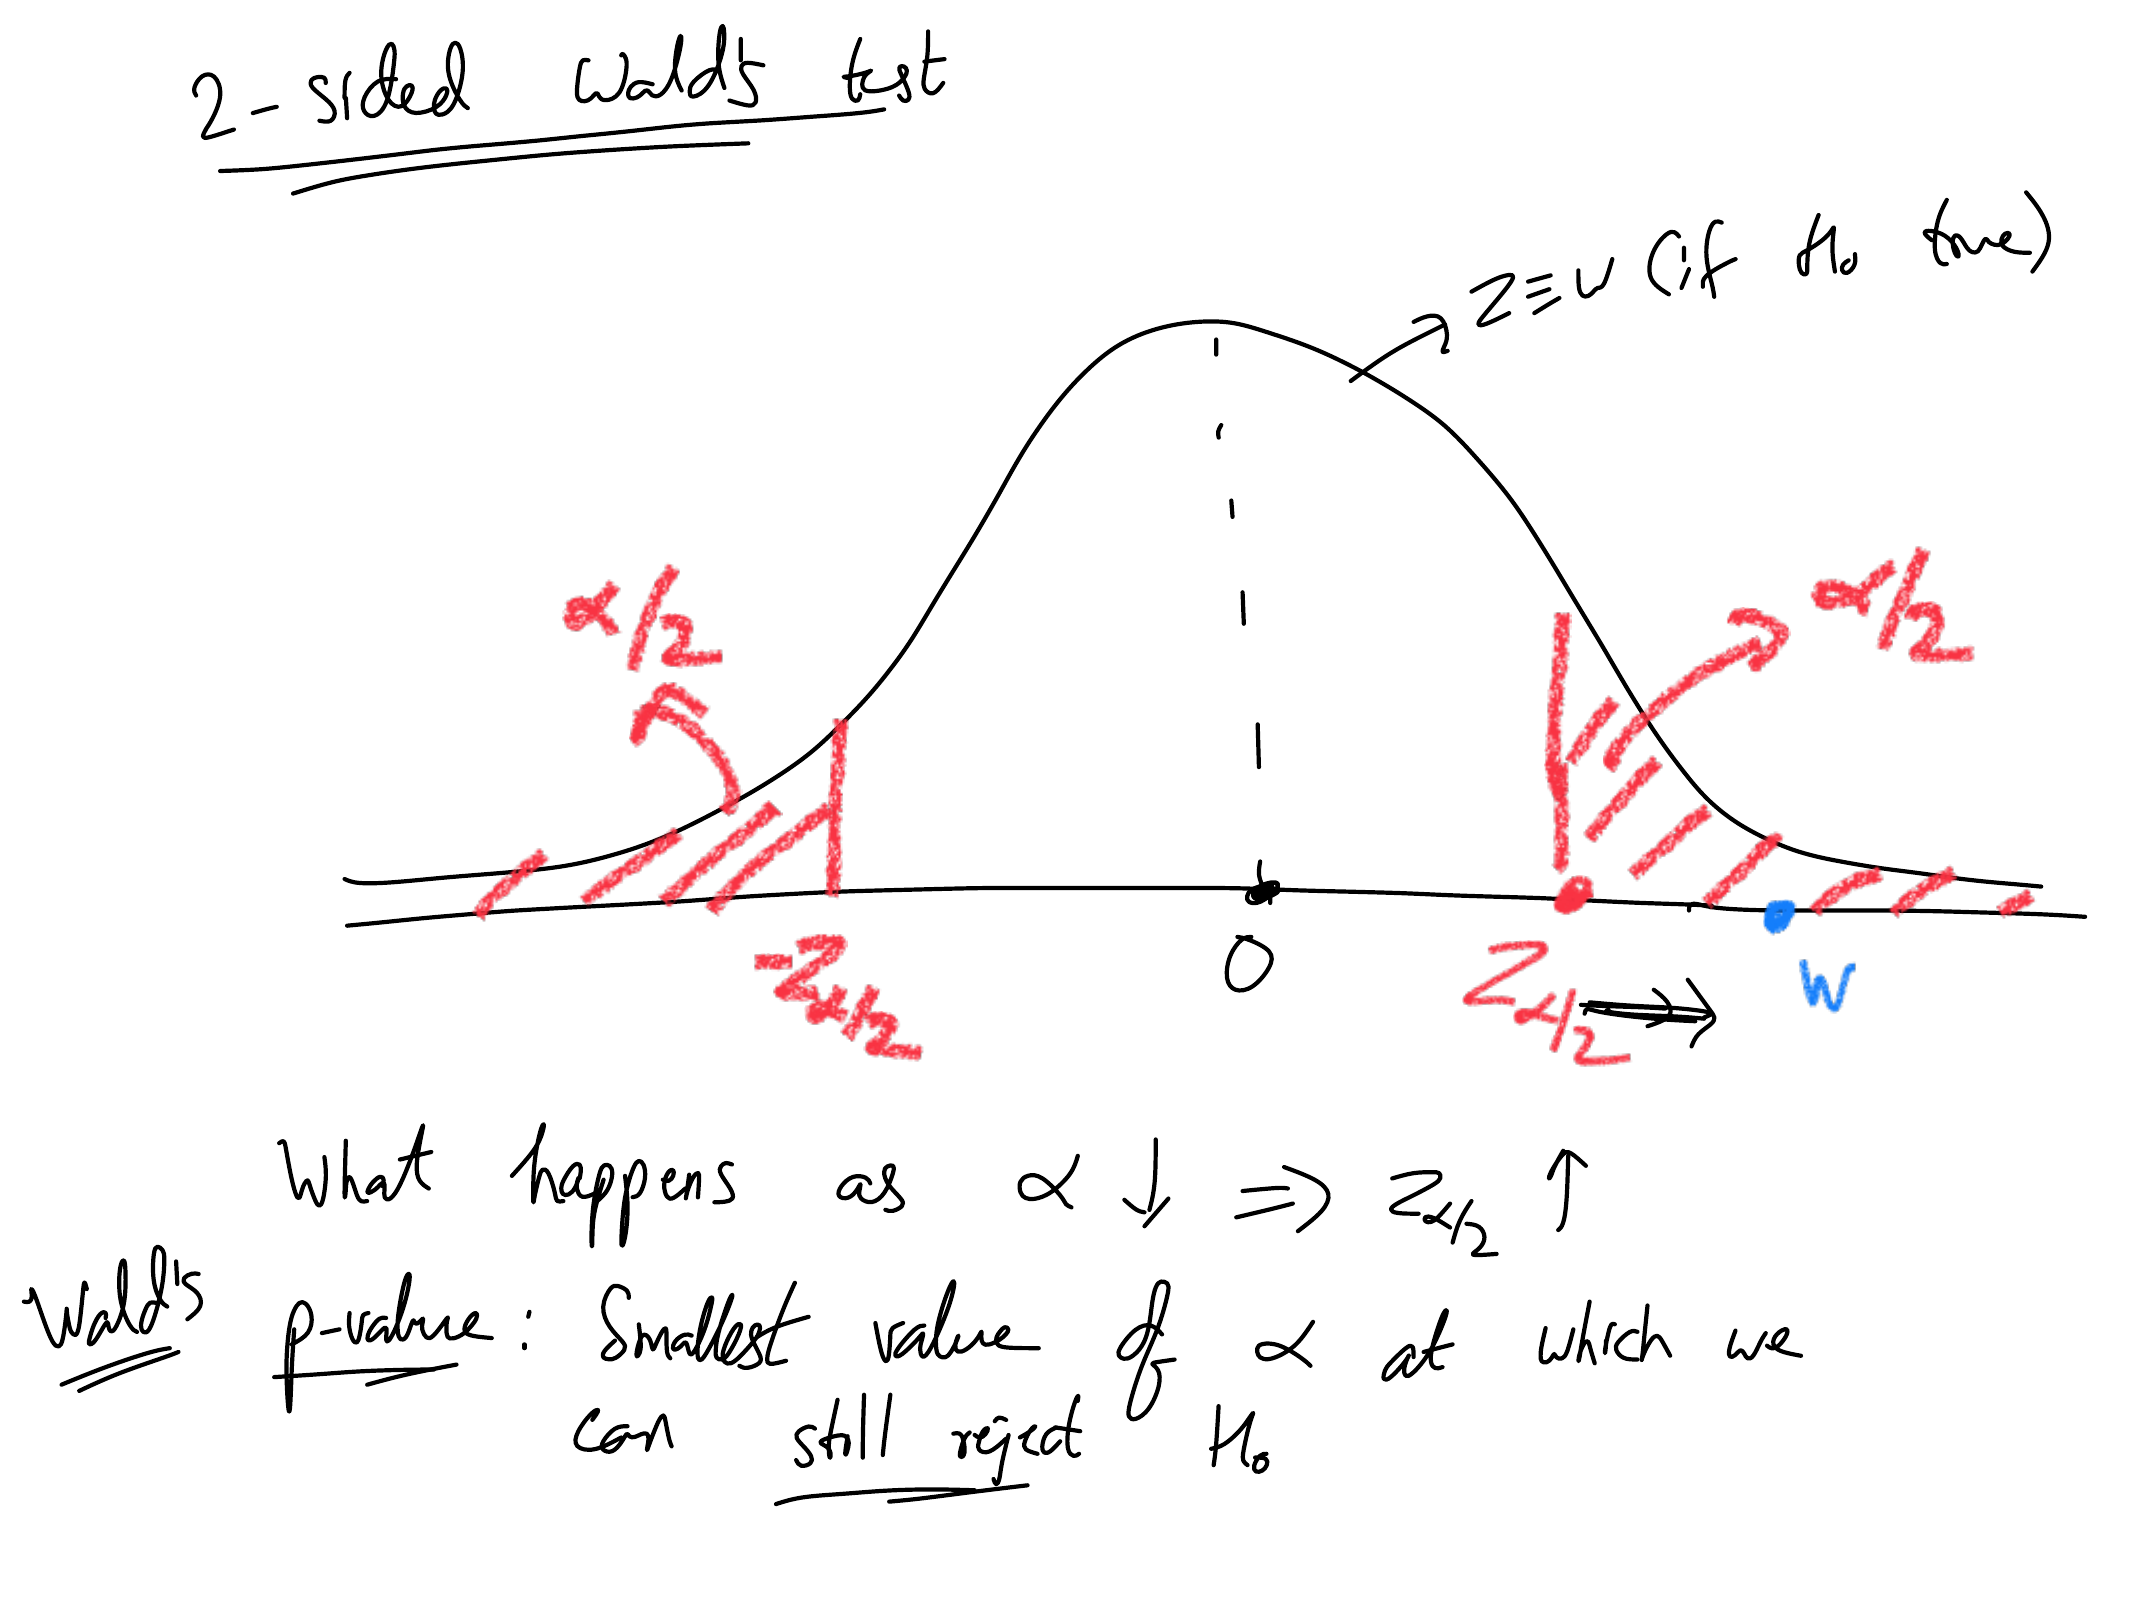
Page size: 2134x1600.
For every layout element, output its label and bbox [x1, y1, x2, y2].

text_box [23, 25, 2086, 1505]
